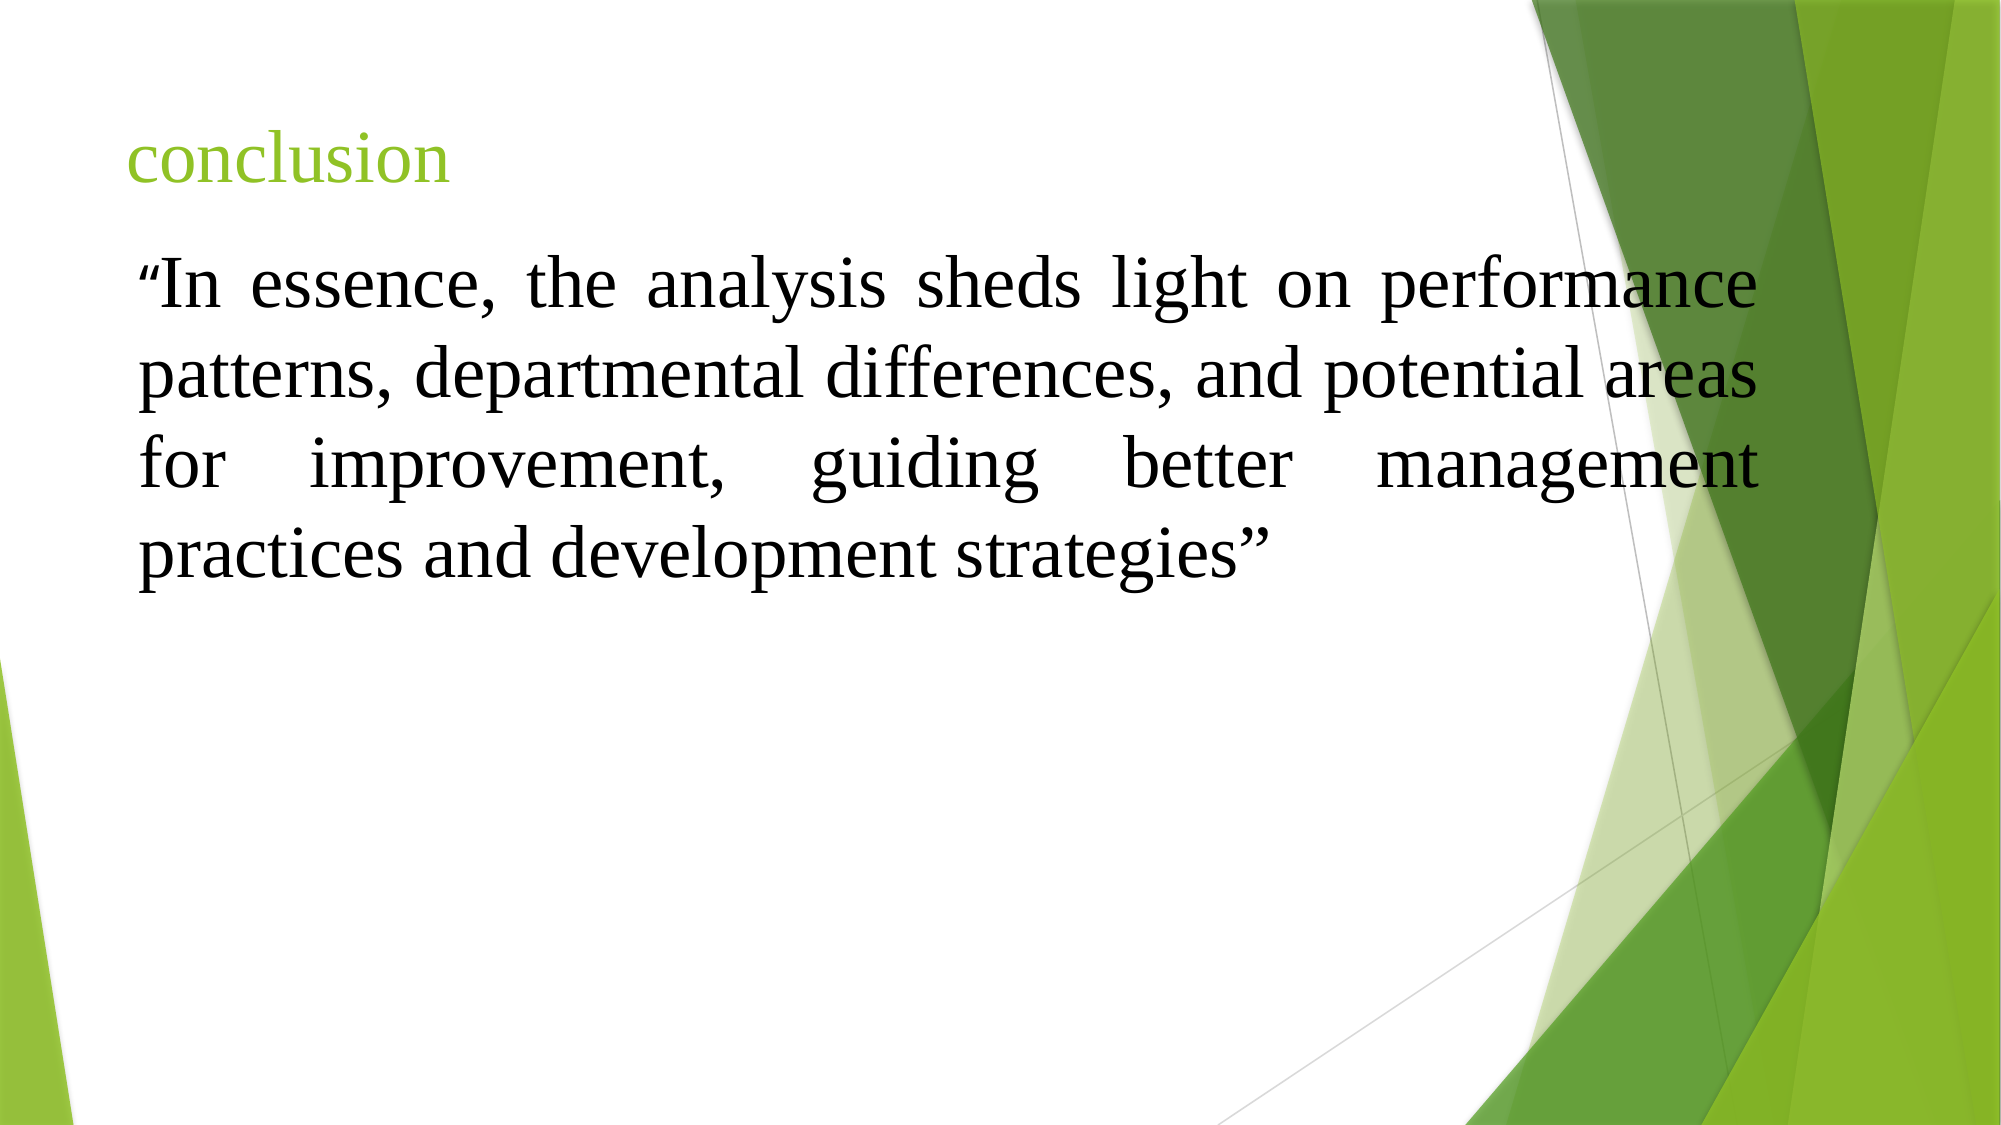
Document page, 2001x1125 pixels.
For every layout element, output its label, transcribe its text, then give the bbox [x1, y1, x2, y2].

title conclusion [111, 99, 1522, 317]
text_box “In essence, the analysis sheds light on performance patterns, departmental differences, and potential areas for improvement, guiding better management practices and development strategies” [123, 224, 1775, 600]
